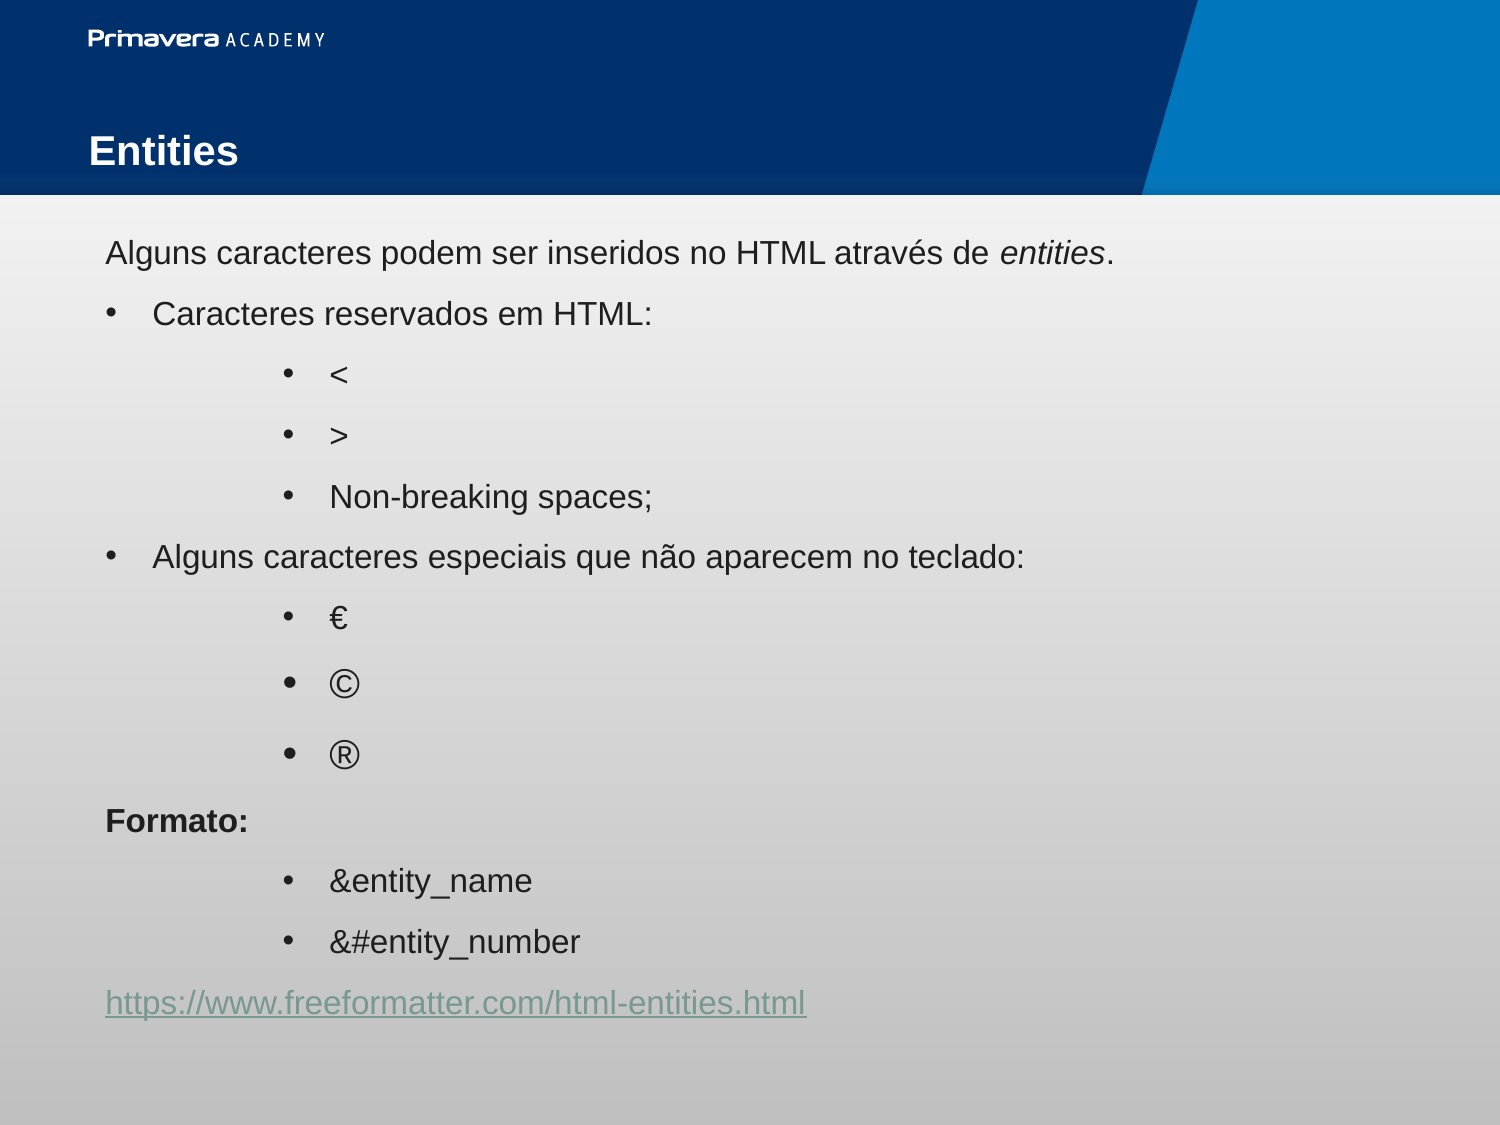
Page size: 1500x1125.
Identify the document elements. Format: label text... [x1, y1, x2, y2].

list Entities [88, 124, 1382, 184]
list Alguns caracteres podem ser inseridos no HTML através de entities. Caracteres reservados em HTML: < > Non-breaking spaces; Alguns caracteres especiais que não aparecem no teclado: € © ® Formato: &entity_name &#entity_number https://www.freeformatter.com/html-entities.html [105, 231, 1366, 1049]
